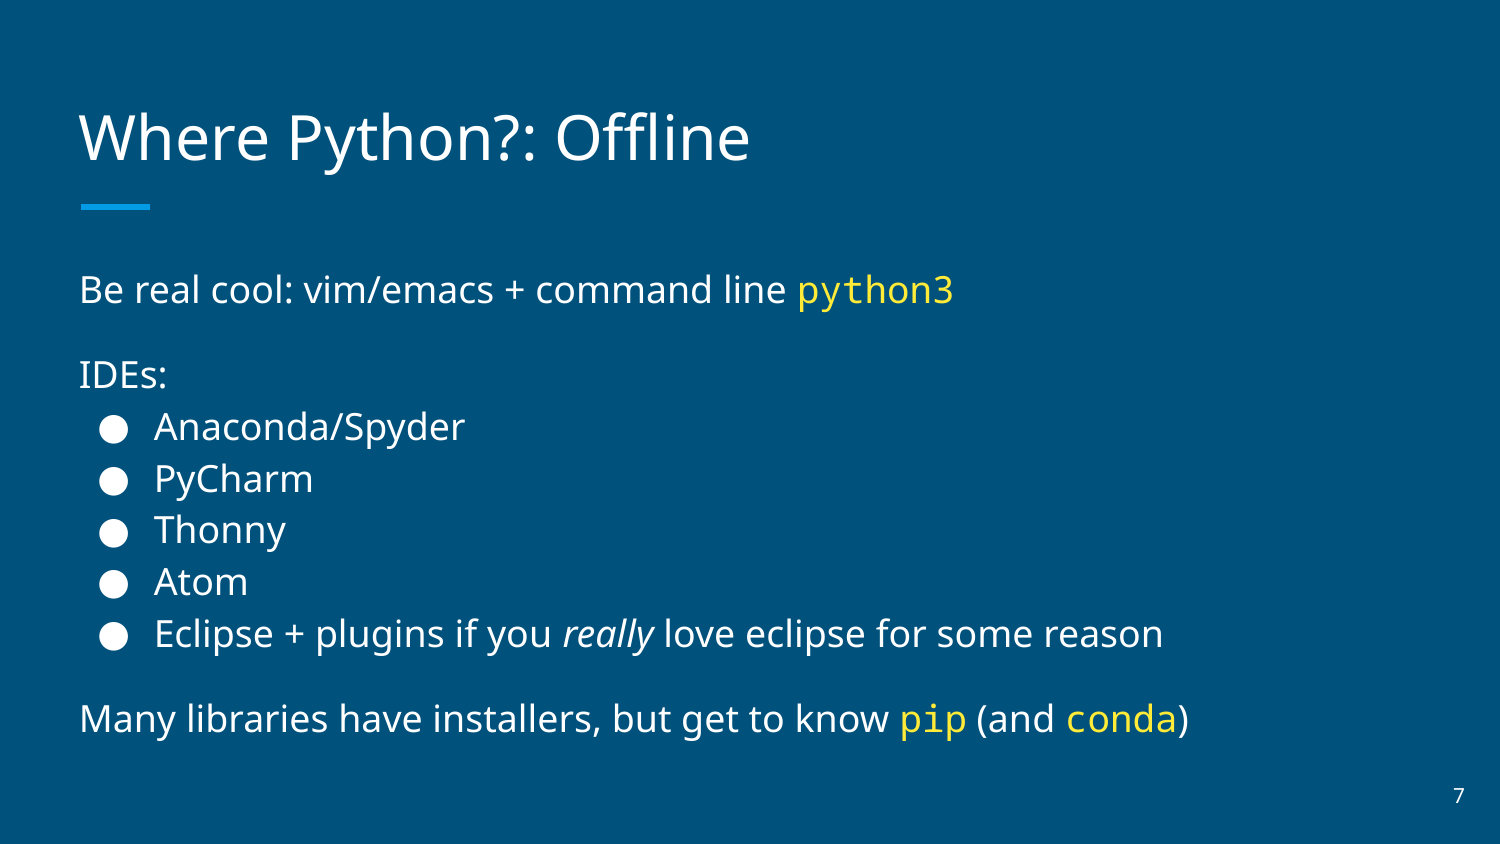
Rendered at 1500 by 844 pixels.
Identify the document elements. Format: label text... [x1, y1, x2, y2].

slide_number 7 [1389, 764, 1480, 830]
list Be real cool: vim/emacs + command line python3 IDEs: Anaconda/Spyder PyCharm Thonny Atom Eclipse + plugins if you really love eclipse for some reason Many libraries have installers, but get to know pip (and conda) [63, 244, 1437, 772]
title Where Python?: Offline [63, 75, 1437, 188]
